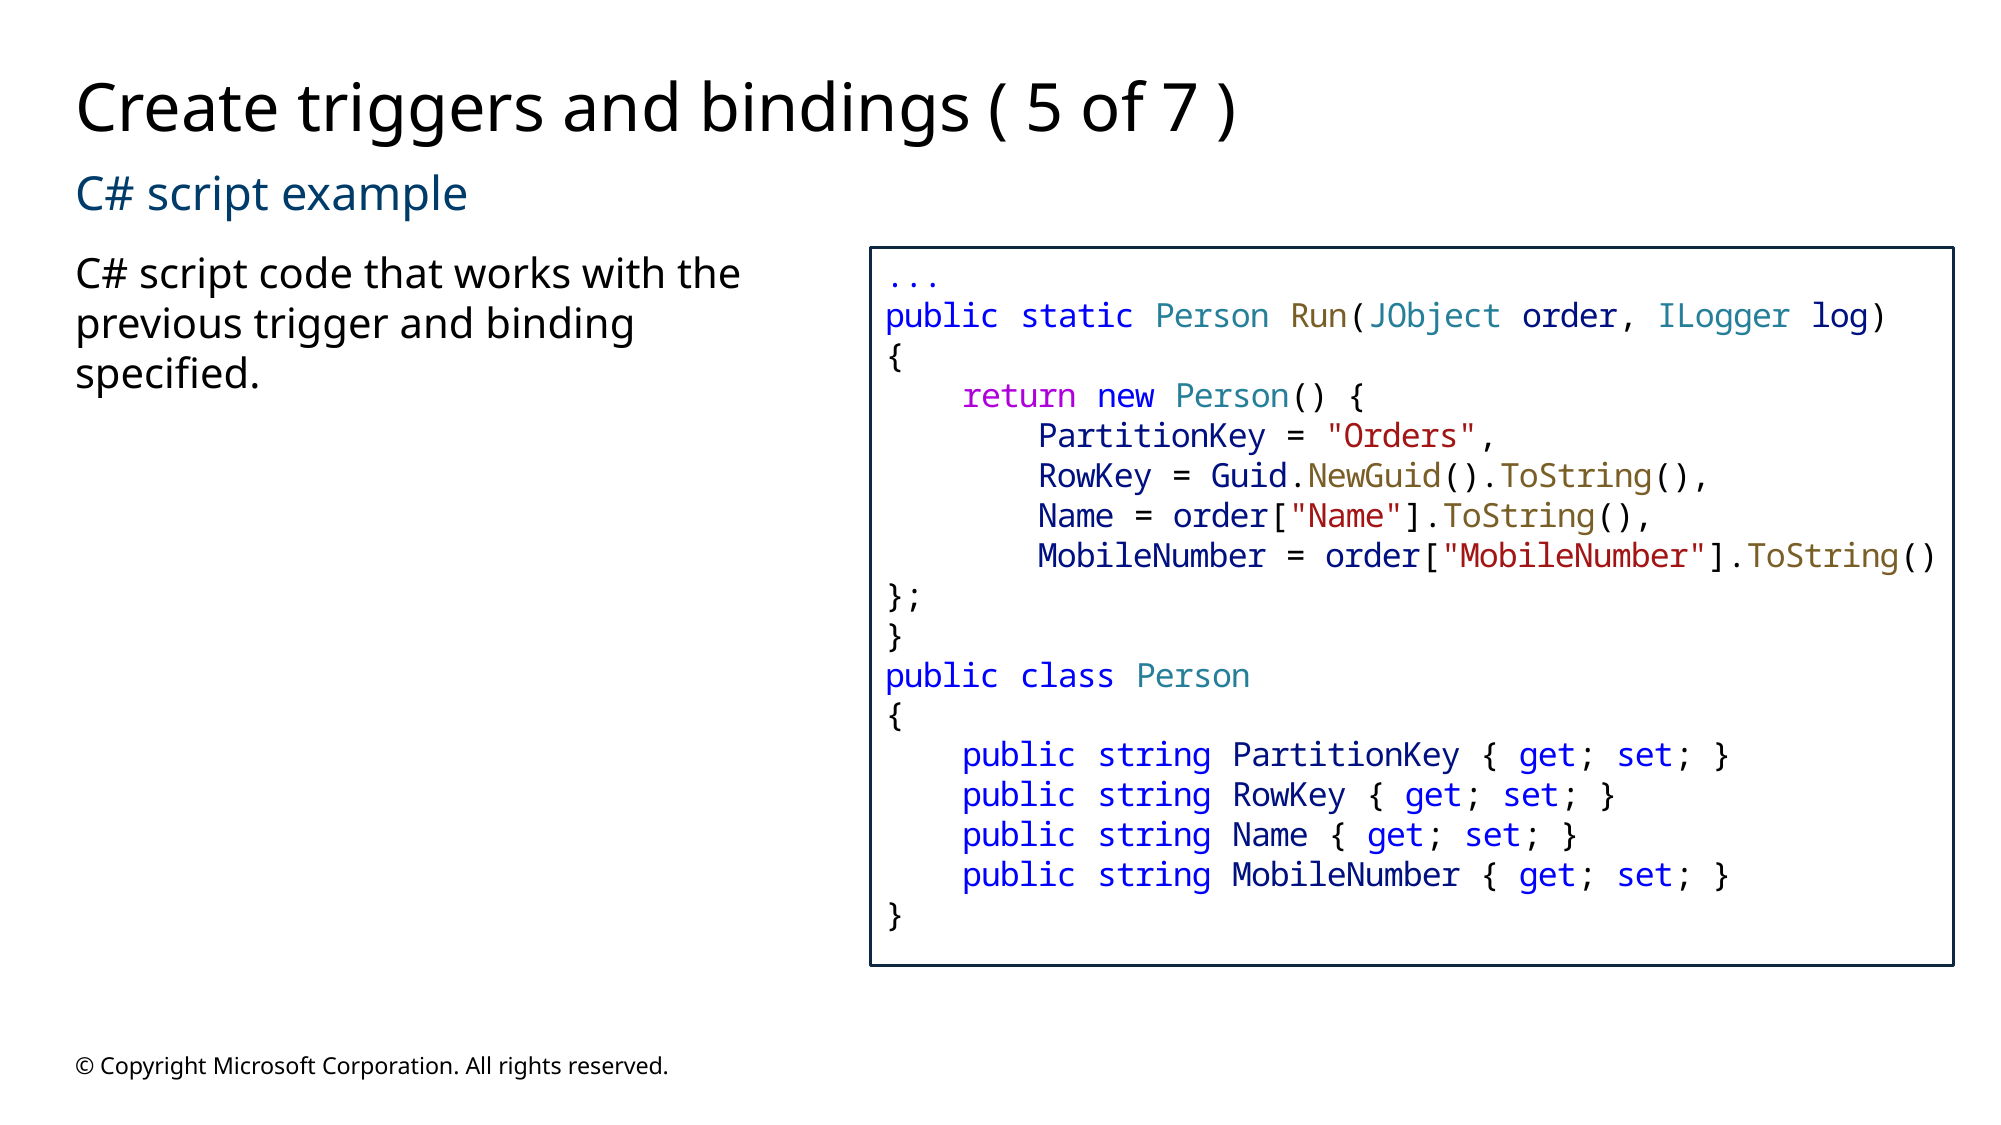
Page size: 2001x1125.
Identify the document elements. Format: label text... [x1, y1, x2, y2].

title Create triggers and bindings ( 5 of 7 ) [75, 67, 1916, 153]
list C# script example [75, 163, 1916, 234]
list C# script code that works with the previous trigger and binding specified. [75, 247, 812, 990]
text_box ... public static Person Run(JObject order, ILogger log) { return new Person() { PartitionKey = "Orders", RowKey = Guid.NewGuid().ToString(), Name = order["Name"].ToString(), MobileNumber = order["MobileNumber"].ToString() }; } public class Person { public string PartitionKey { get; set; } public string RowKey { get; set; } public string Name { get; set; } public string MobileNumber { get; set; } } [870, 247, 1954, 966]
